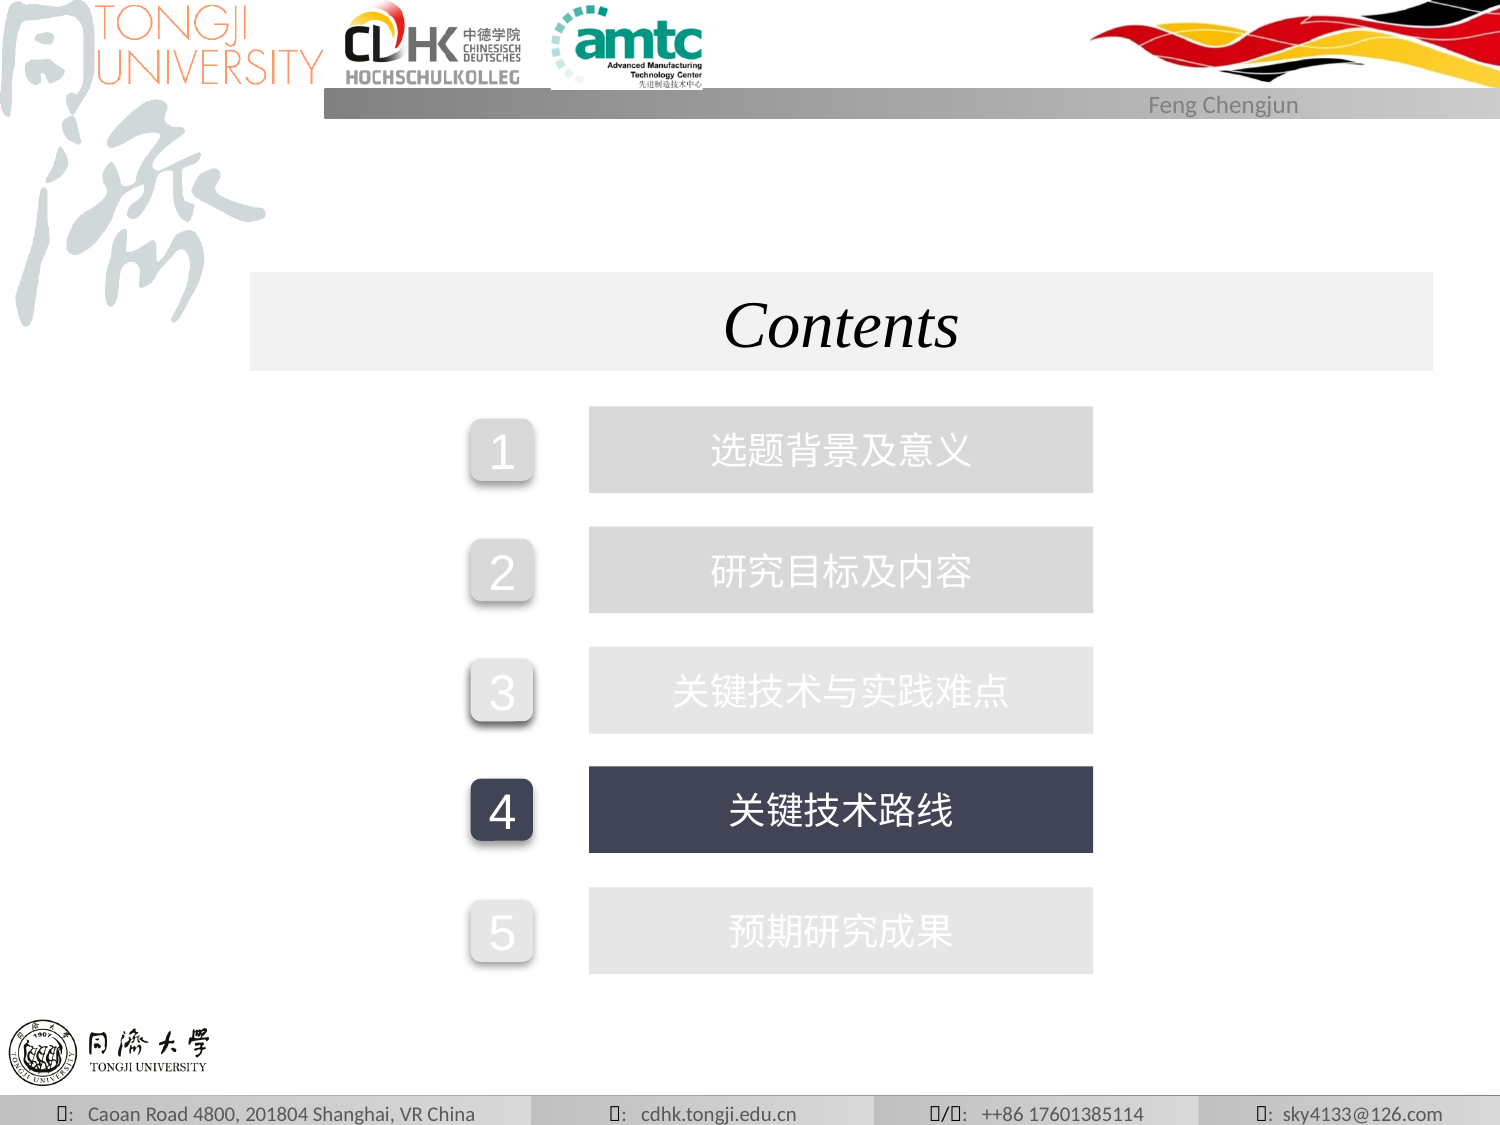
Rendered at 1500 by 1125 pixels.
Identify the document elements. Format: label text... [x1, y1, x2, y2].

text_box 3 [468, 657, 536, 724]
picture [94, 0, 324, 89]
text_box 关键技术路线 [587, 764, 1095, 855]
picture [1086, 0, 1500, 89]
picture [550, 5, 703, 90]
picture [5, 1015, 208, 1087]
text_box 关键技术与实践难点 [587, 645, 1095, 736]
text_box Contents [245, 268, 1437, 375]
text_box 5 [468, 897, 536, 964]
text_box 预期研究成果 [587, 885, 1095, 976]
picture [345, 0, 529, 89]
text_box 4 [468, 776, 536, 843]
text_box 1 [468, 416, 536, 483]
text_box 选题背景及意义 [587, 404, 1095, 495]
text_box 研究目标及内容 [587, 525, 1095, 615]
text_box 2 [468, 536, 536, 604]
